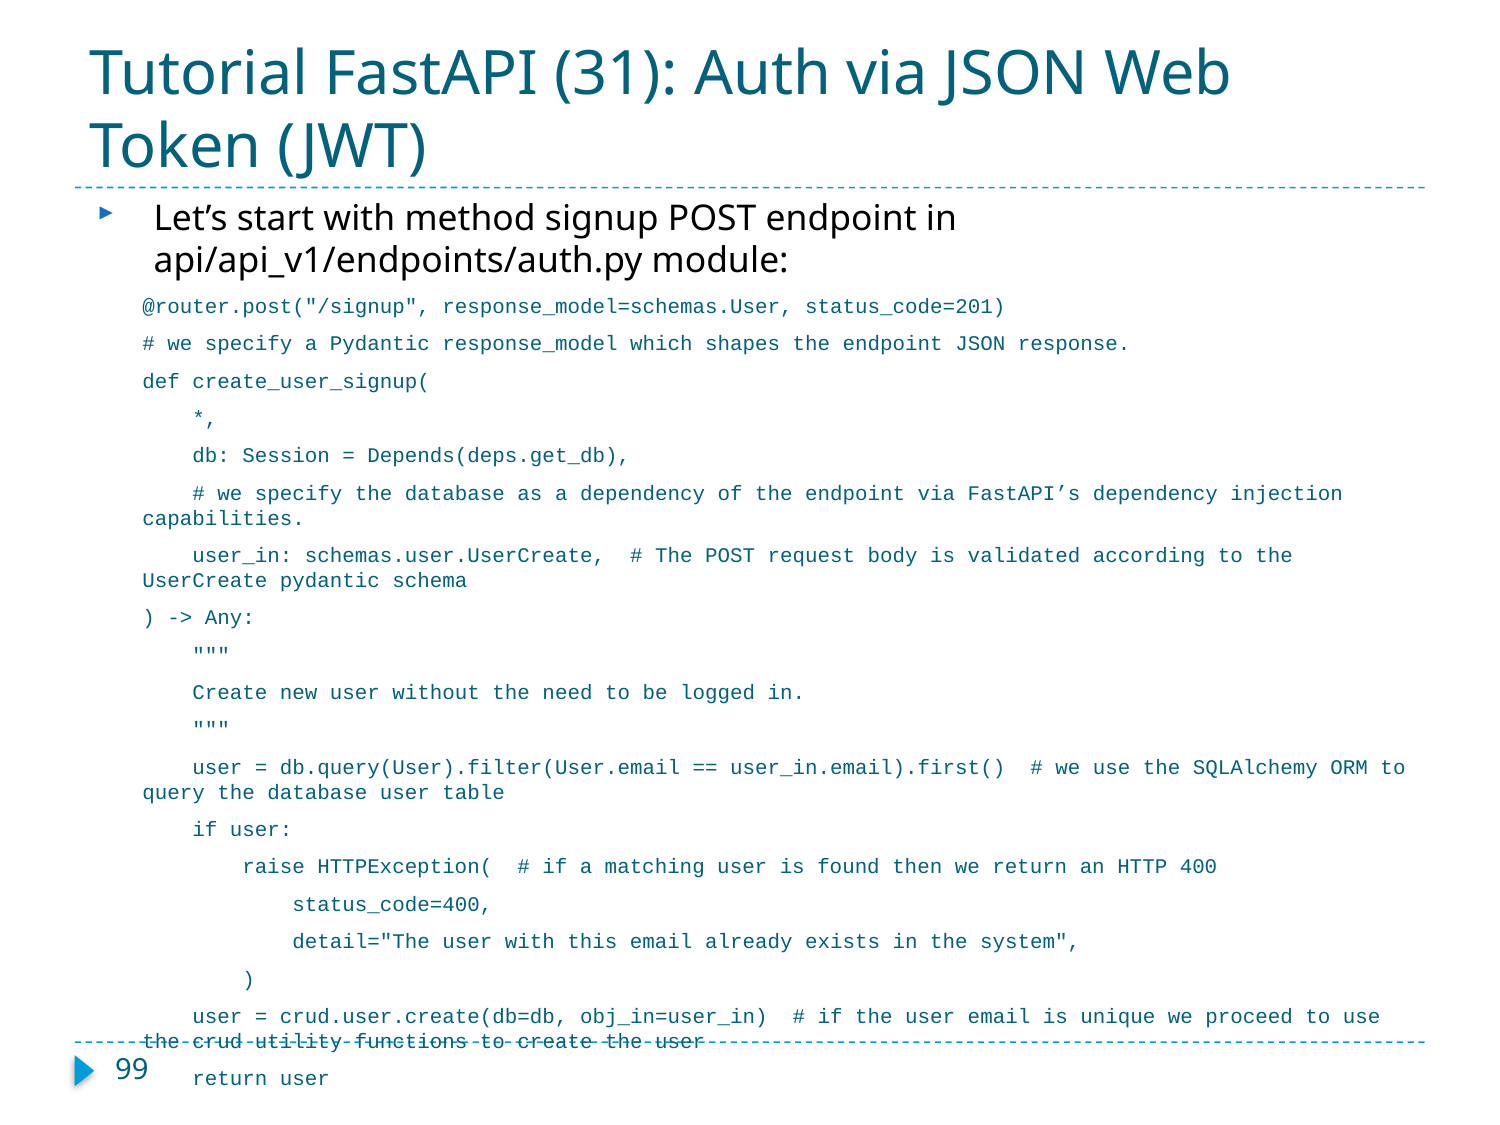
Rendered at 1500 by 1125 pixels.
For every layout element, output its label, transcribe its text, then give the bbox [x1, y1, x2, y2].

title Tutorial FastAPI (31): Auth via JSON Web Token (JWT) [75, 24, 1425, 187]
list Let’s start with method signup POST endpoint in api/api_v1/endpoints/auth.py module: @router.post("/signup", response_model=schemas.User, status_code=201) # we specify a Pydantic response_model which shapes the endpoint JSON response. def create_user_signup( *, db: Session = Depends(deps.get_db), # we specify the database as a dependency of the endpoint via FastAPI’s dependency injection capabilities. user_in: schemas.user.UserCreate, # The POST request body is validated according to the UserCreate pydantic schema ) -> Any: """ Create new user without the need to be logged in. """ user = db.query(User).filter(User.email == user_in.email).first() # we use the SQLAlchemy ORM to query the database user table if user: raise HTTPException( # if a matching user is found then we return an HTTP 400 status_code=400, detail="The user with this email already exists in the system", ) user = crud.user.create(db=db, obj_in=user_in) # if the user email is unique we proceed to use the crud utility functions to create the user return user [75, 187, 1425, 1103]
